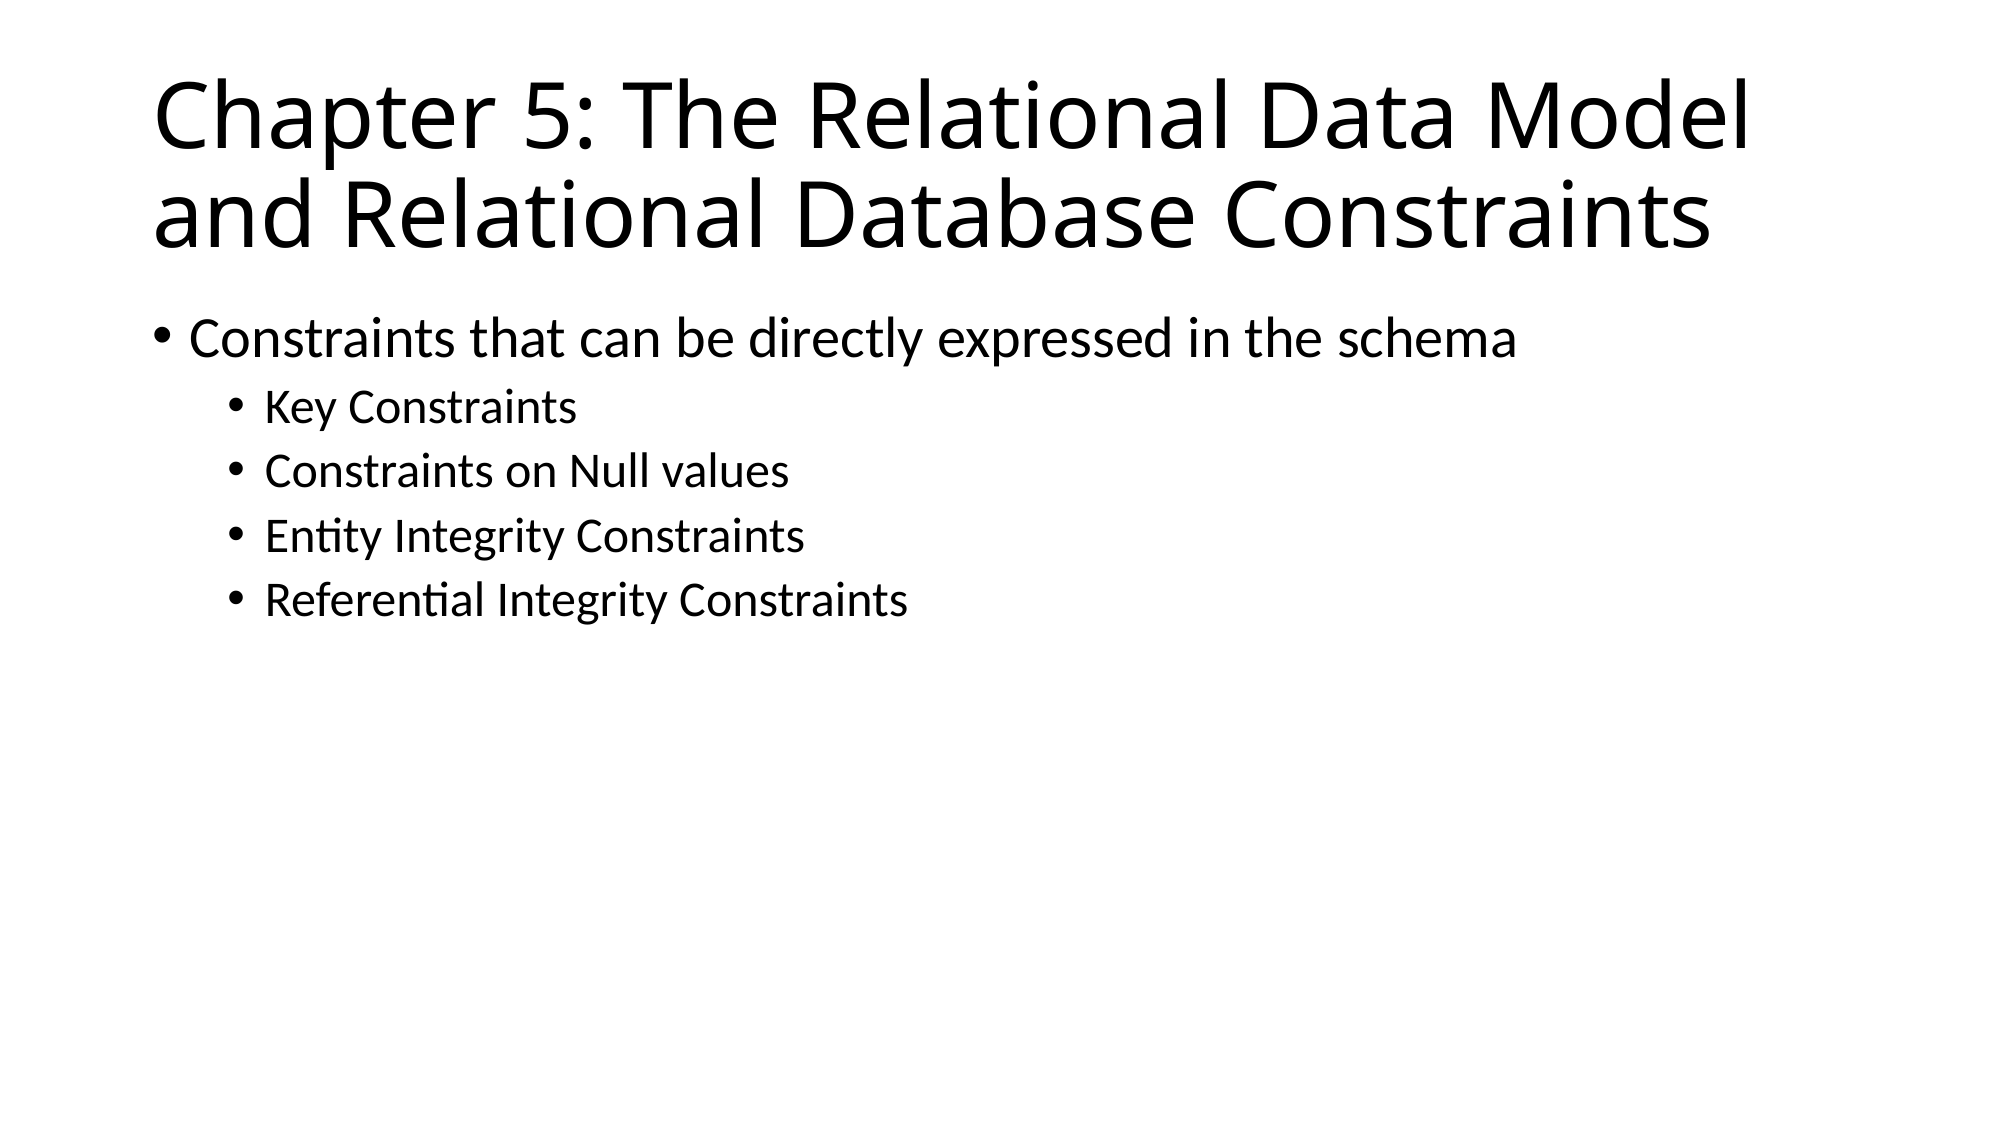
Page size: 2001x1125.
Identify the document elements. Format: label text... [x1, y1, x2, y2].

title Chapter 5: The Relational Data Model and Relational Database Constraints [137, 59, 1863, 278]
list Constraints that can be directly expressed in the schema Key Constraints Constraints on Null values Entity Integrity Constraints Referential Integrity Constraints [137, 299, 1863, 1000]
